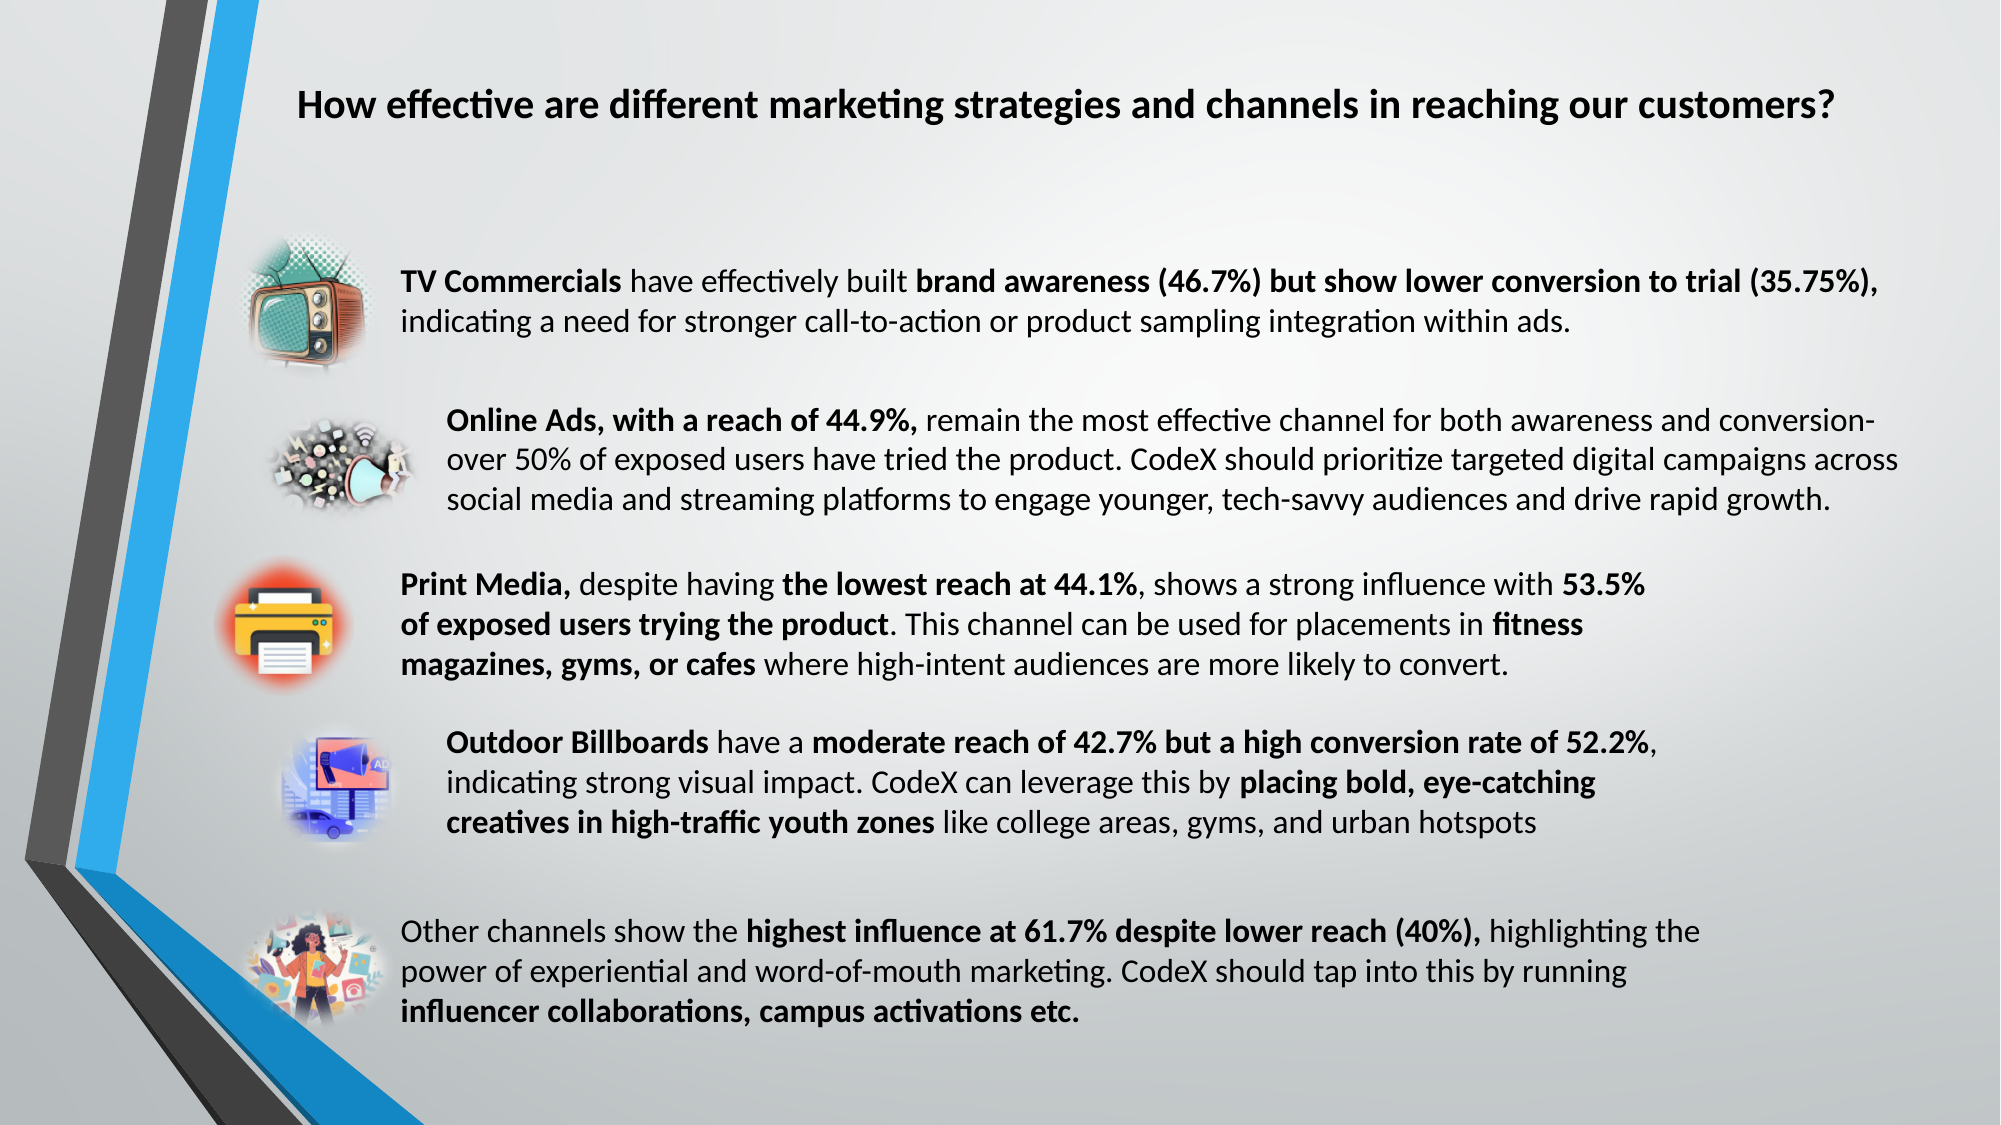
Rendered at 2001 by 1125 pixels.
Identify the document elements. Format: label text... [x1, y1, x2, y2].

picture [227, 218, 387, 390]
text_box Outdoor Billboards have a moderate reach of 42.7% but a high conversion rate of 52.2%, indicating strong visual impact. CodeX can leverage this by placing bold, eye-catching creatives in high-traffic youth zones like college areas, gyms, and urban hotspots [431, 712, 1740, 893]
picture [227, 901, 405, 1034]
text_box TV Commercials have effectively built brand awareness (46.7%) but show lower conversion to trial (35.75%), indicating a need for stronger call-to-action or product sampling integration within ads. [387, 251, 1928, 347]
title How effective are different marketing strategies and channels in reaching our customers? [280, 34, 1863, 171]
text_box Online Ads, with a reach of 44.9%, remain the most effective channel for both awareness and conversion-over 50% of exposed users have tried the product. CodeX should prioritize targeted digital campaigns across social media and streaming platforms to engage younger, tech-savvy audiences and drive rapid growth. [431, 390, 1920, 570]
text_box Other channels show the highest influence at 61.7% despite lower reach (40%), highlighting the power of experiential and word-of-mouth marketing. CodeX should tap into this by running influencer collaborations, campus activations etc. [385, 901, 1752, 1081]
picture [252, 408, 430, 527]
picture [261, 712, 409, 863]
text_box Print Media, despite having the lowest reach at 44.1%, shows a strong influence with 53.5% of exposed users trying the product. This channel can be used for placements in fitness magazines, gyms, or cafes where high-intent audiences are more likely to convert. [385, 554, 1662, 735]
picture [201, 546, 364, 705]
